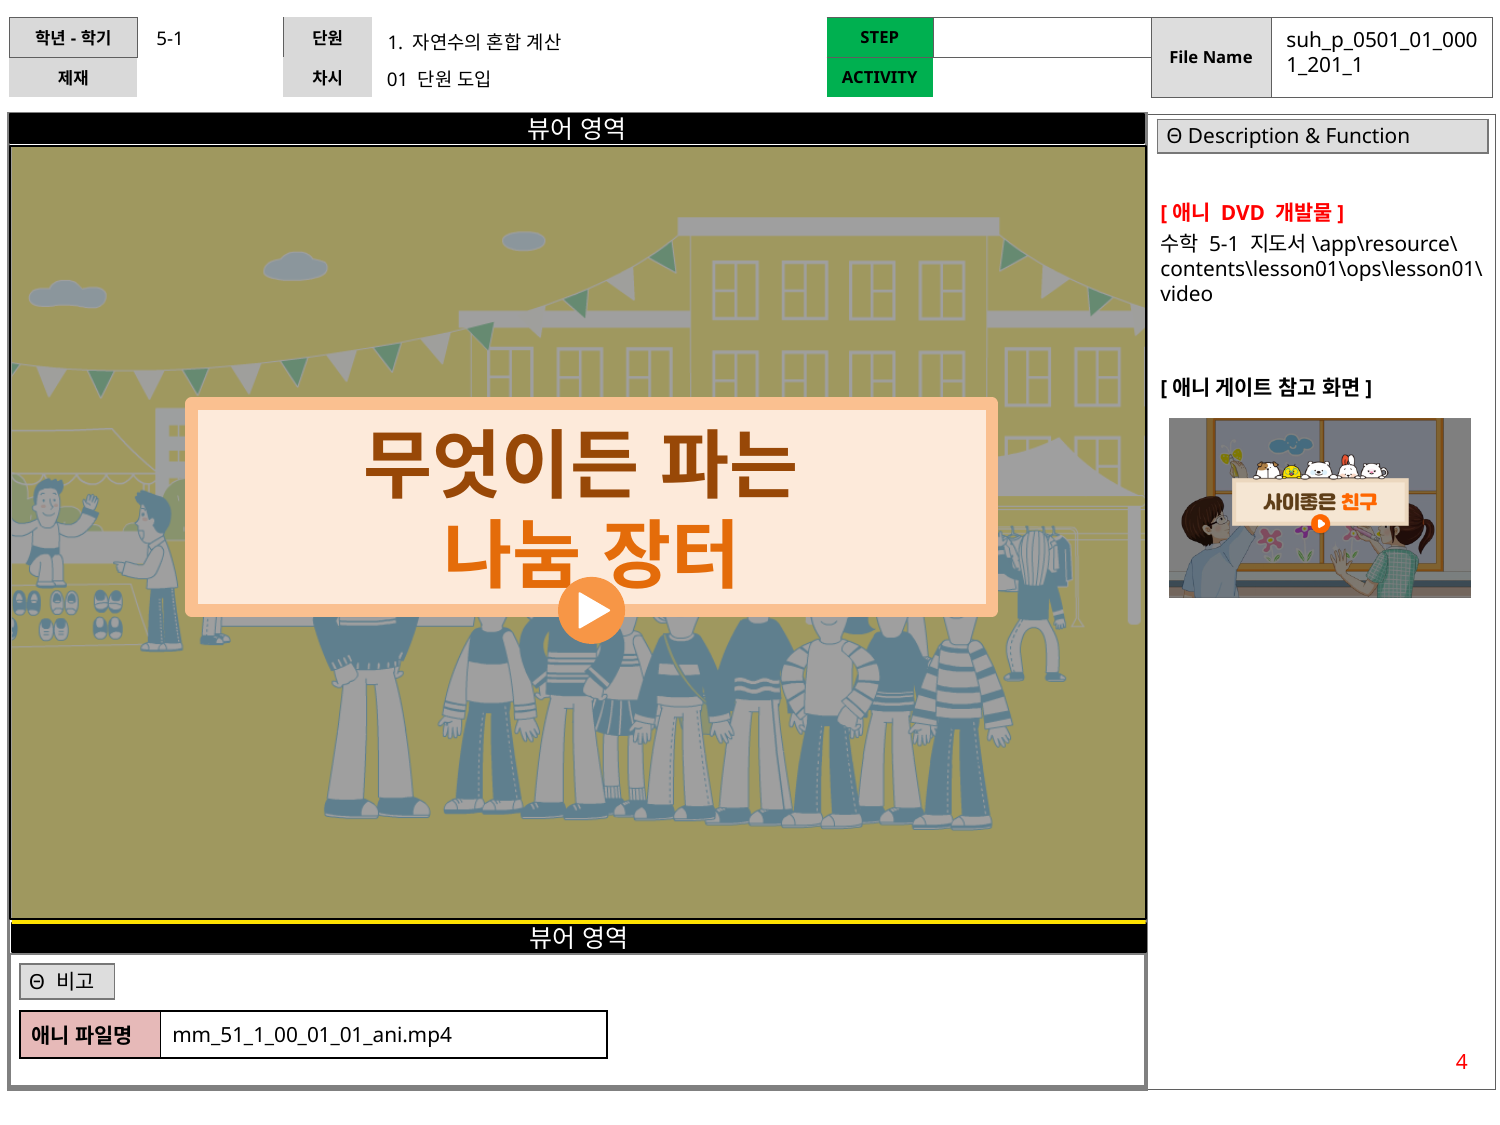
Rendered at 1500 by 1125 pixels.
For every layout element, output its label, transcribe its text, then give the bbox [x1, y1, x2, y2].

picture [1169, 418, 1471, 598]
picture [11, 142, 1146, 924]
text_box suh_p_0501_01_0001_201_1 [1271, 18, 1500, 84]
text_box 01 단원 도입 [372, 60, 821, 96]
text_box 1. 자연수의 혼합 계산 [372, 23, 828, 48]
table_header 애니 파일명 [21, 1012, 160, 1057]
text_box [애니 DVD 개발물] 수학 5-1 지도서\app\resource\contents\lesson01\ops\lesson01\video [애니 게이트 참고 화면] [1150, 160, 1500, 532]
table_header Θ Description & Function [1158, 120, 1487, 152]
table_header mm_51_1_00_01_01_ani.mp4 [161, 1012, 606, 1057]
text_box 5-1 [141, 18, 284, 55]
